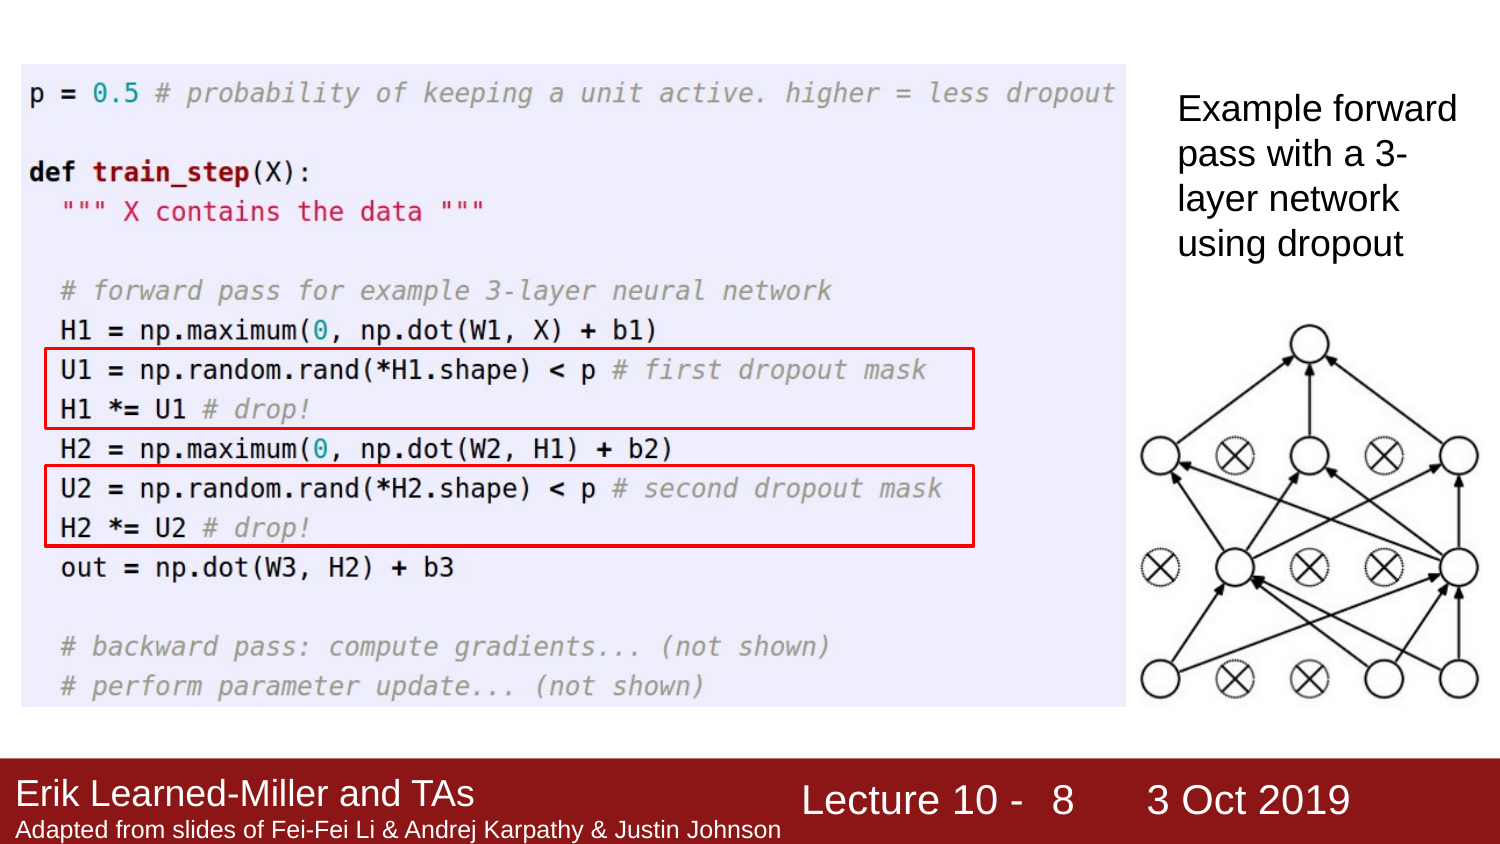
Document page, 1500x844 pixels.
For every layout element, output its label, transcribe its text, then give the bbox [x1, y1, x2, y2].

text_box Example forward pass with a 3-layer network using dropout [1162, 69, 1482, 311]
slide_number ‹#› [1036, 765, 1163, 830]
picture [1135, 311, 1482, 708]
picture [21, 64, 1126, 708]
